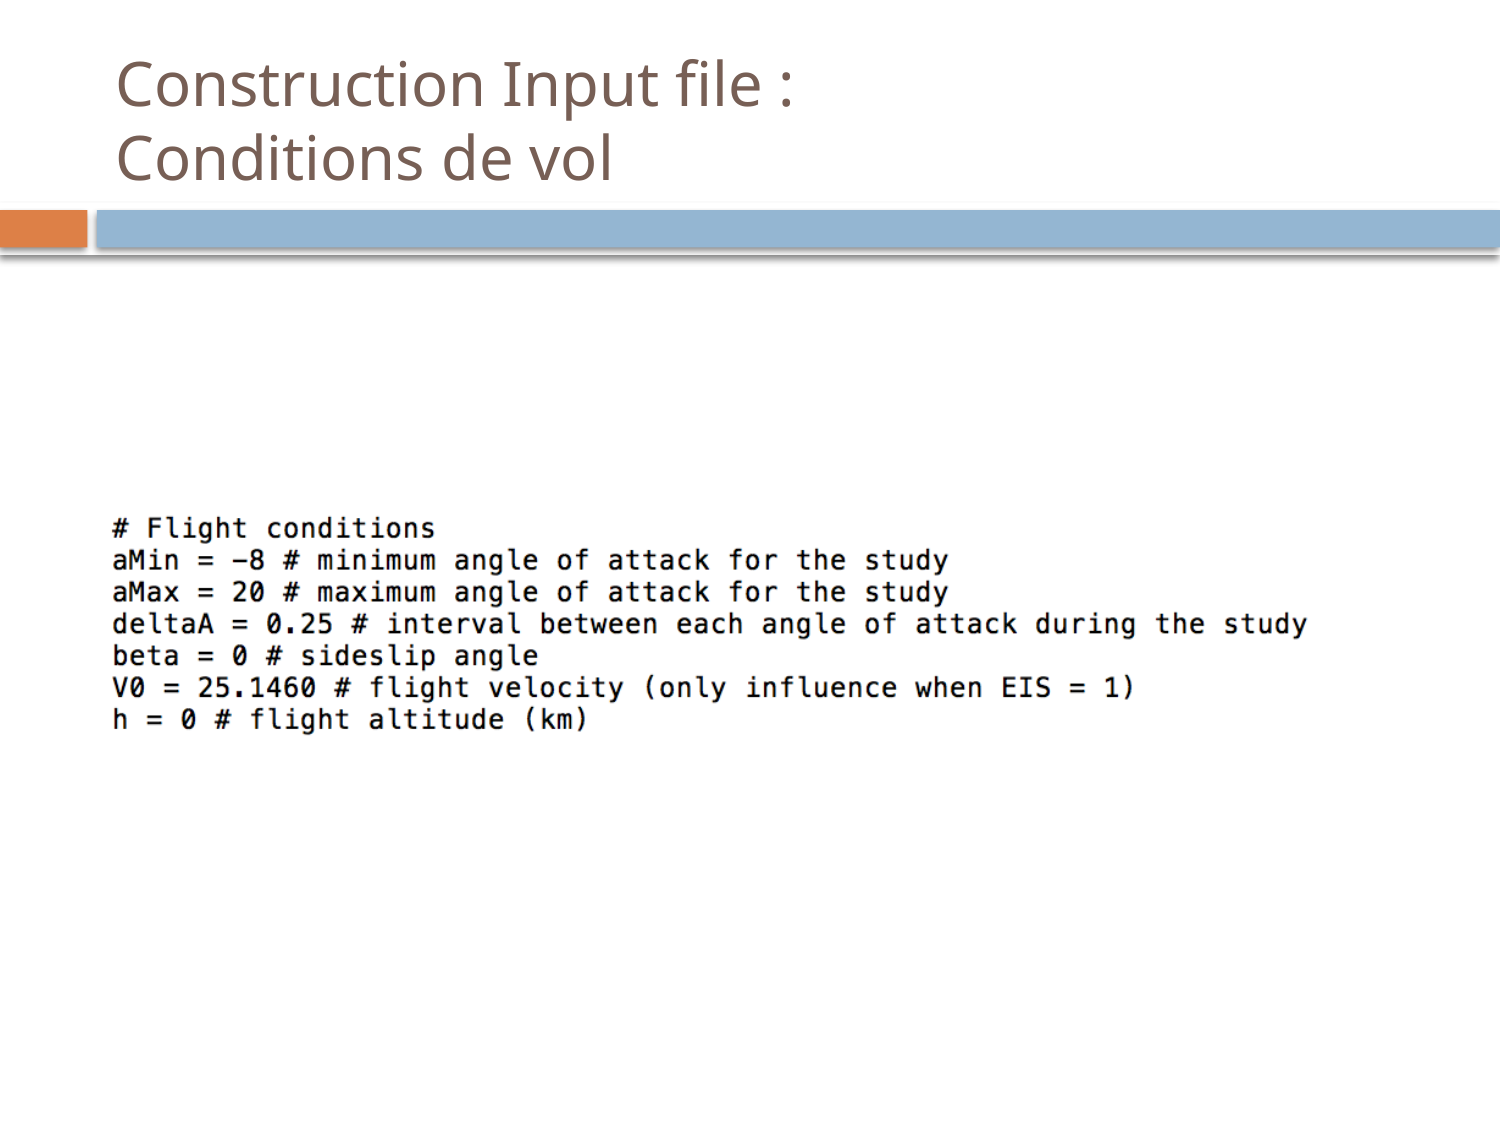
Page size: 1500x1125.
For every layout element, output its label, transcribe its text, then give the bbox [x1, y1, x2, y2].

title Construction Input file : Conditions de vol [100, 37, 1438, 200]
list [100, 262, 1439, 1001]
